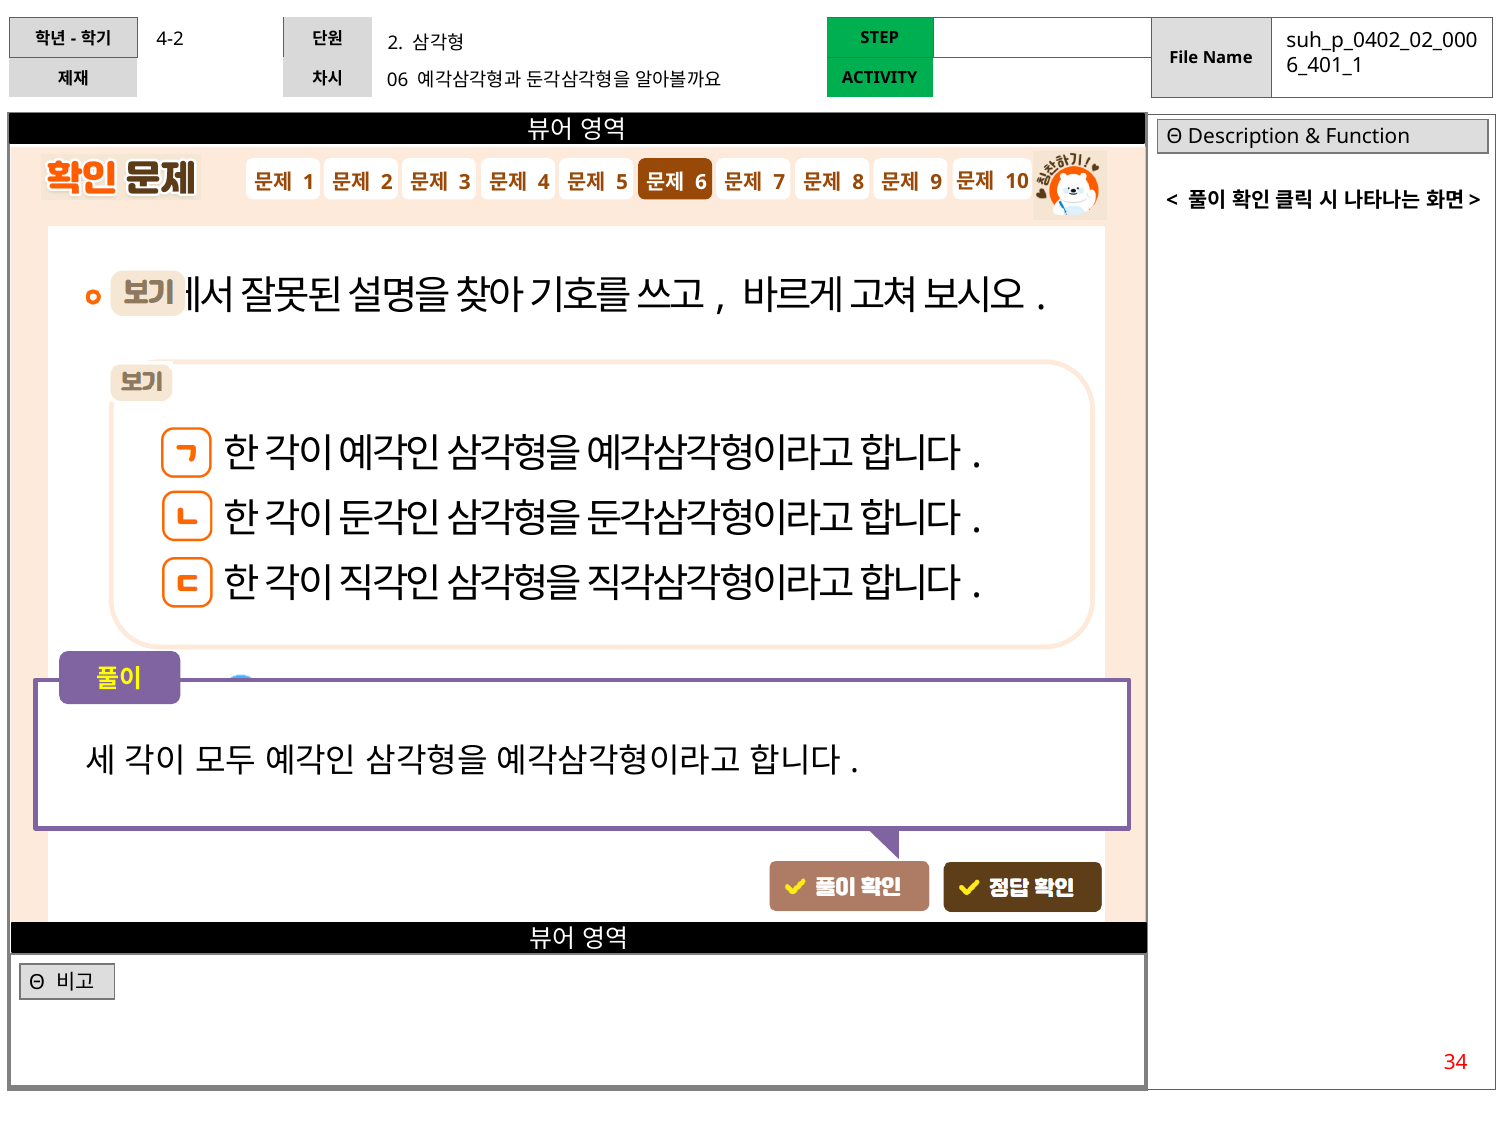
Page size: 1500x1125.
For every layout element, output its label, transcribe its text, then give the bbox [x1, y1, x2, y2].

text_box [239, 147, 1052, 200]
picture [160, 488, 213, 544]
text_box [109, 359, 1095, 649]
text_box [35, 650, 1130, 860]
text_box 4-2 [141, 18, 284, 55]
picture [1033, 151, 1107, 220]
text_box 한 각이 직각인 삼각형을 직각삼각형이라고 합니다. [209, 550, 1081, 613]
picture [159, 425, 214, 480]
text_box 에서 잘못된 설명을 찾아 기호를 쓰고, 바르게 고쳐 보시오. [105, 263, 1134, 326]
picture [108, 360, 174, 403]
picture [941, 860, 1104, 913]
picture [82, 285, 103, 307]
text_box 06 예각삼각형과 둔각삼각형을 알아볼까요 [372, 60, 821, 96]
table_header Θ Description & Function [1158, 120, 1487, 152]
picture [767, 860, 930, 913]
text_box suh_p_0402_02_0006_401_1 [1271, 18, 1500, 84]
picture [107, 266, 186, 317]
text_box 한 각이 예각인 삼각형을 예각삼각형이라고 합니다. [209, 420, 1081, 483]
picture [159, 555, 214, 611]
text_box 2. 삼각형 [372, 23, 828, 48]
text_box < 풀이 확인 클릭 시 나타나는 화면> [1151, 179, 1500, 219]
text_box 한 각이 둔각인 삼각형을 둔각삼각형이라고 합니다. [212, 485, 1081, 548]
picture [41, 154, 201, 200]
